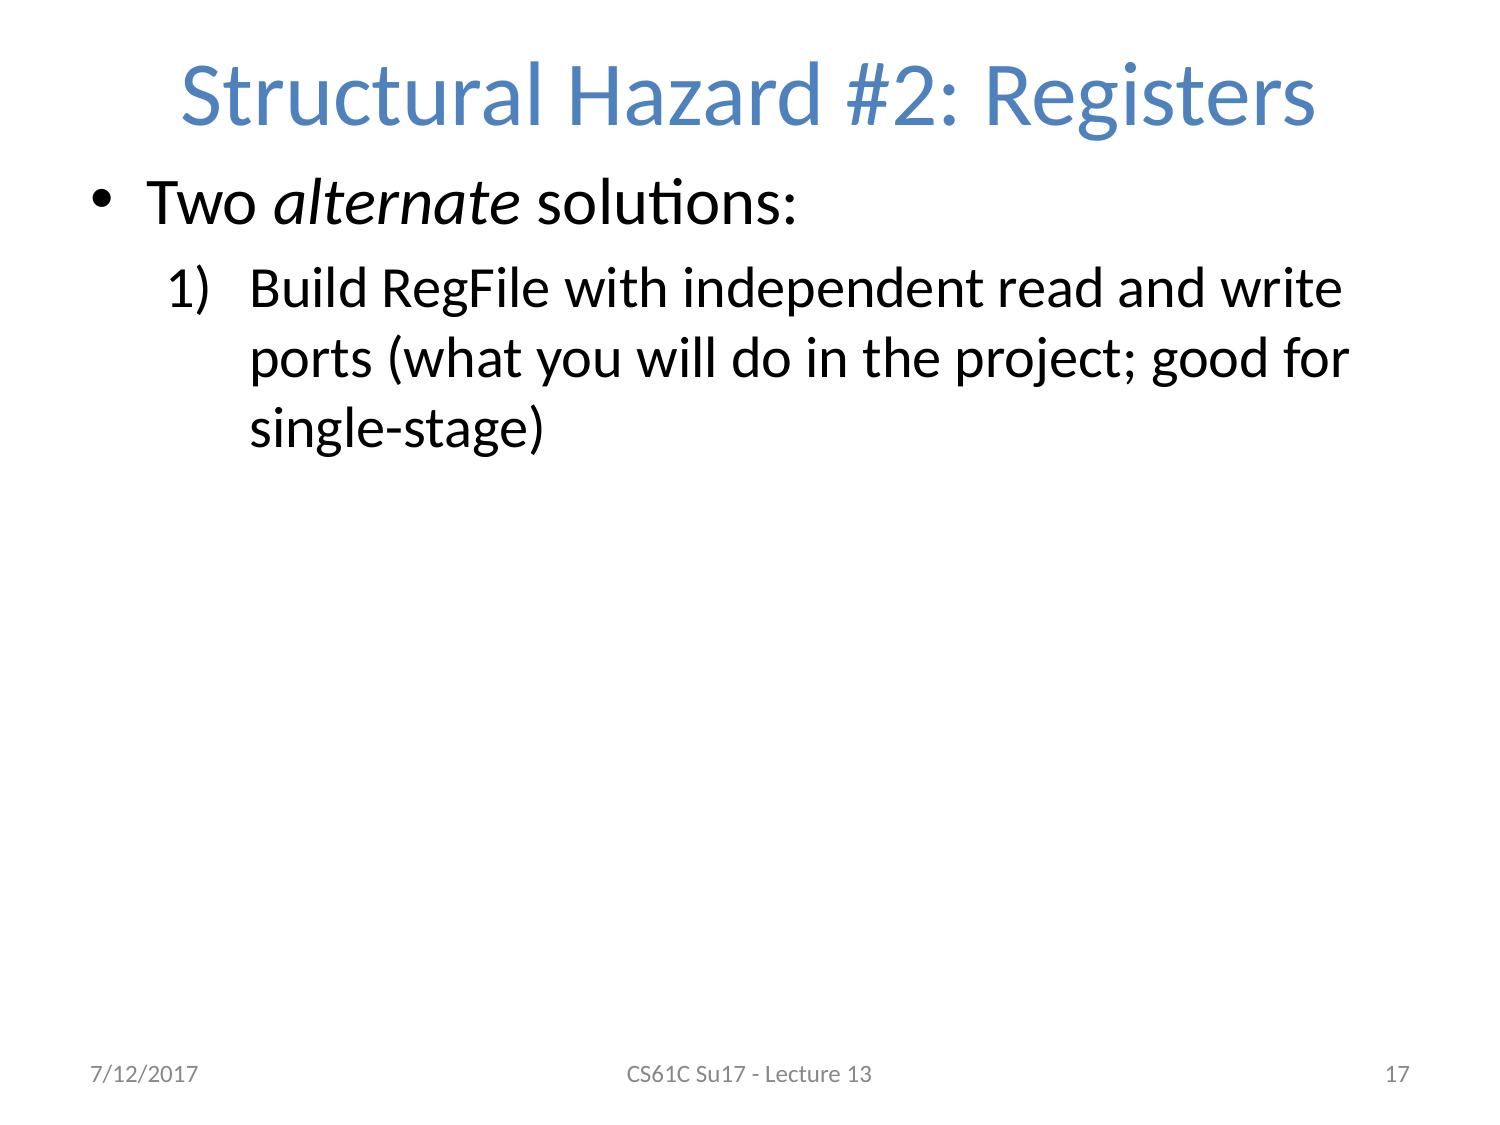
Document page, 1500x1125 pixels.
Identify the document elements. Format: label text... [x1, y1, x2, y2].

slide_number 17 [1074, 1042, 1425, 1103]
title Structural Hazard #2: Registers [75, 0, 1425, 149]
footer CS61C Su17 - Lecture 13 [512, 1042, 988, 1103]
list Two alternate solutions: Build RegFile with independent read and write ports (what you will do in the project; good for single-stage) [75, 149, 1425, 960]
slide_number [75, 1042, 425, 1103]
